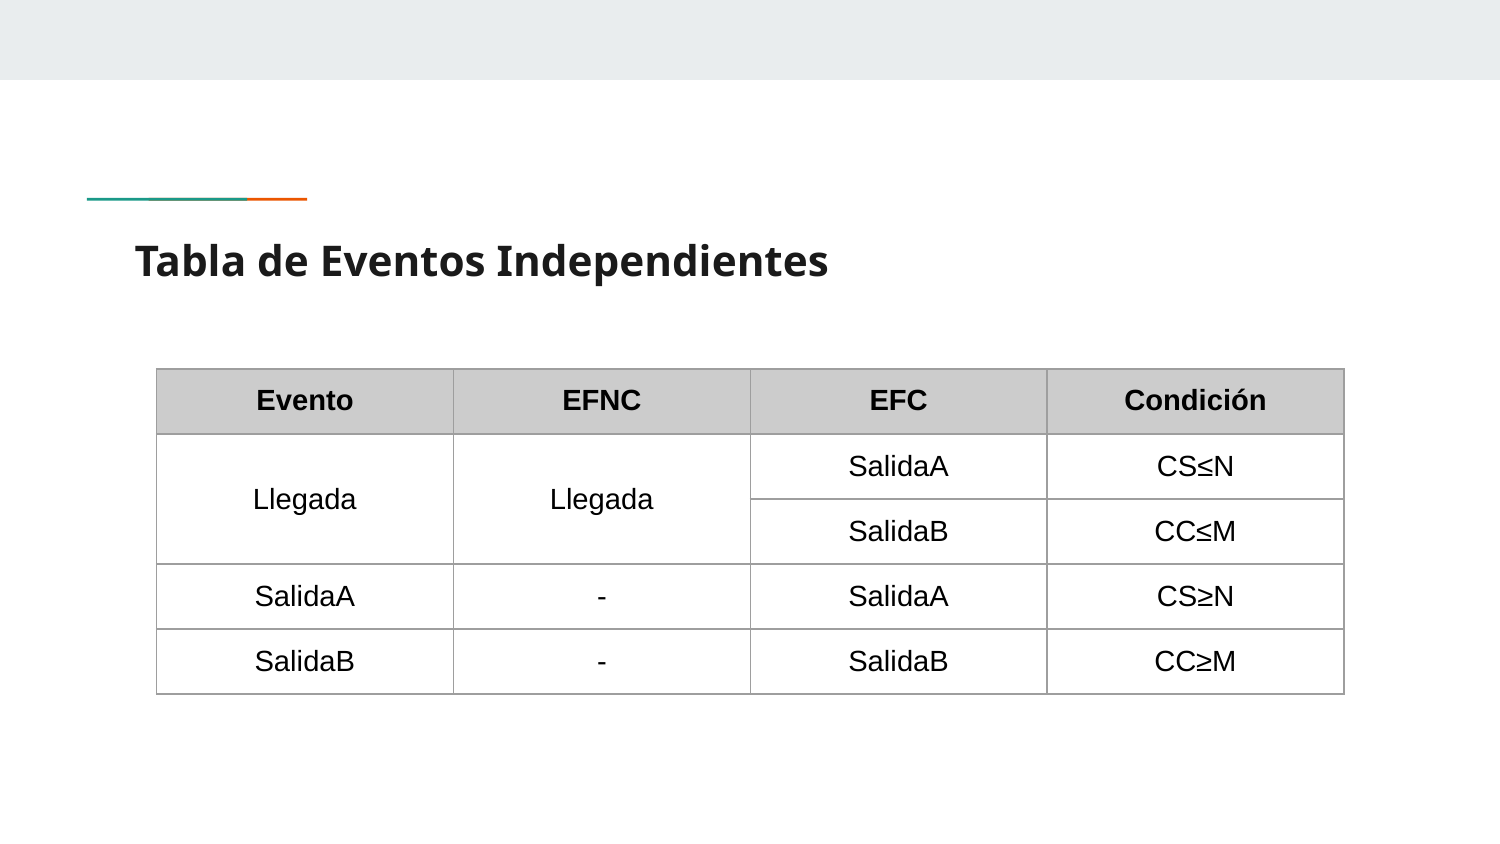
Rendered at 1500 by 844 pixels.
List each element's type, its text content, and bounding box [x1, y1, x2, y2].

table_cell SalidaB [751, 630, 1046, 693]
table_cell SalidaB [157, 630, 453, 693]
table_cell CC≥M [1048, 630, 1343, 693]
table_cell SalidaB [751, 500, 1046, 563]
table_header Evento [157, 370, 453, 433]
table_cell SalidaA [751, 435, 1046, 498]
table_cell SalidaA [157, 565, 453, 628]
table_cell CC≤M [1048, 500, 1343, 563]
title Tabla de Eventos Independientes [119, 216, 1381, 305]
table_header Condición [1048, 370, 1343, 433]
table_cell Llegada [157, 435, 453, 563]
table_header EFNC [454, 370, 750, 433]
table_cell CS≤N [1048, 435, 1343, 498]
table_cell - [454, 630, 750, 693]
table_header EFC [751, 370, 1046, 433]
table_cell - [454, 565, 750, 628]
table_cell SalidaA [751, 565, 1046, 628]
table_cell CS≥N [1048, 565, 1343, 628]
table_cell Llegada [454, 435, 750, 563]
